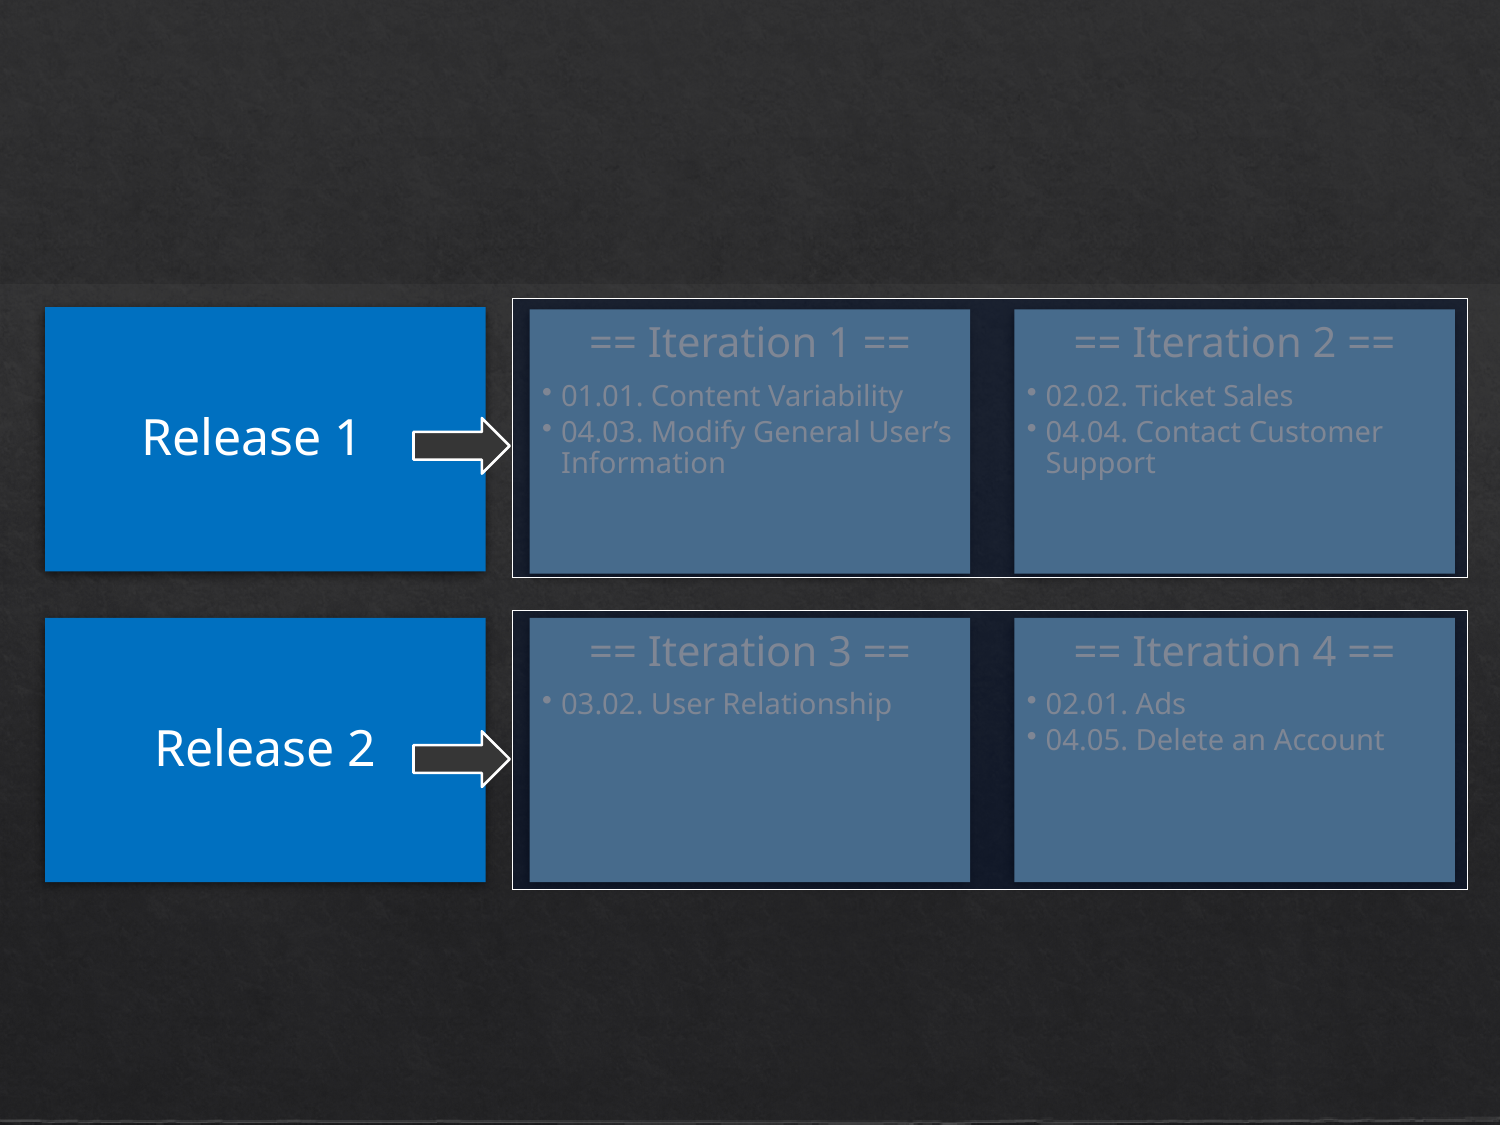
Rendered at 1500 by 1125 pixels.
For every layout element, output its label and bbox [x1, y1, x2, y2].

picture [0, 283, 1500, 1125]
text_box [44, 248, 1456, 943]
